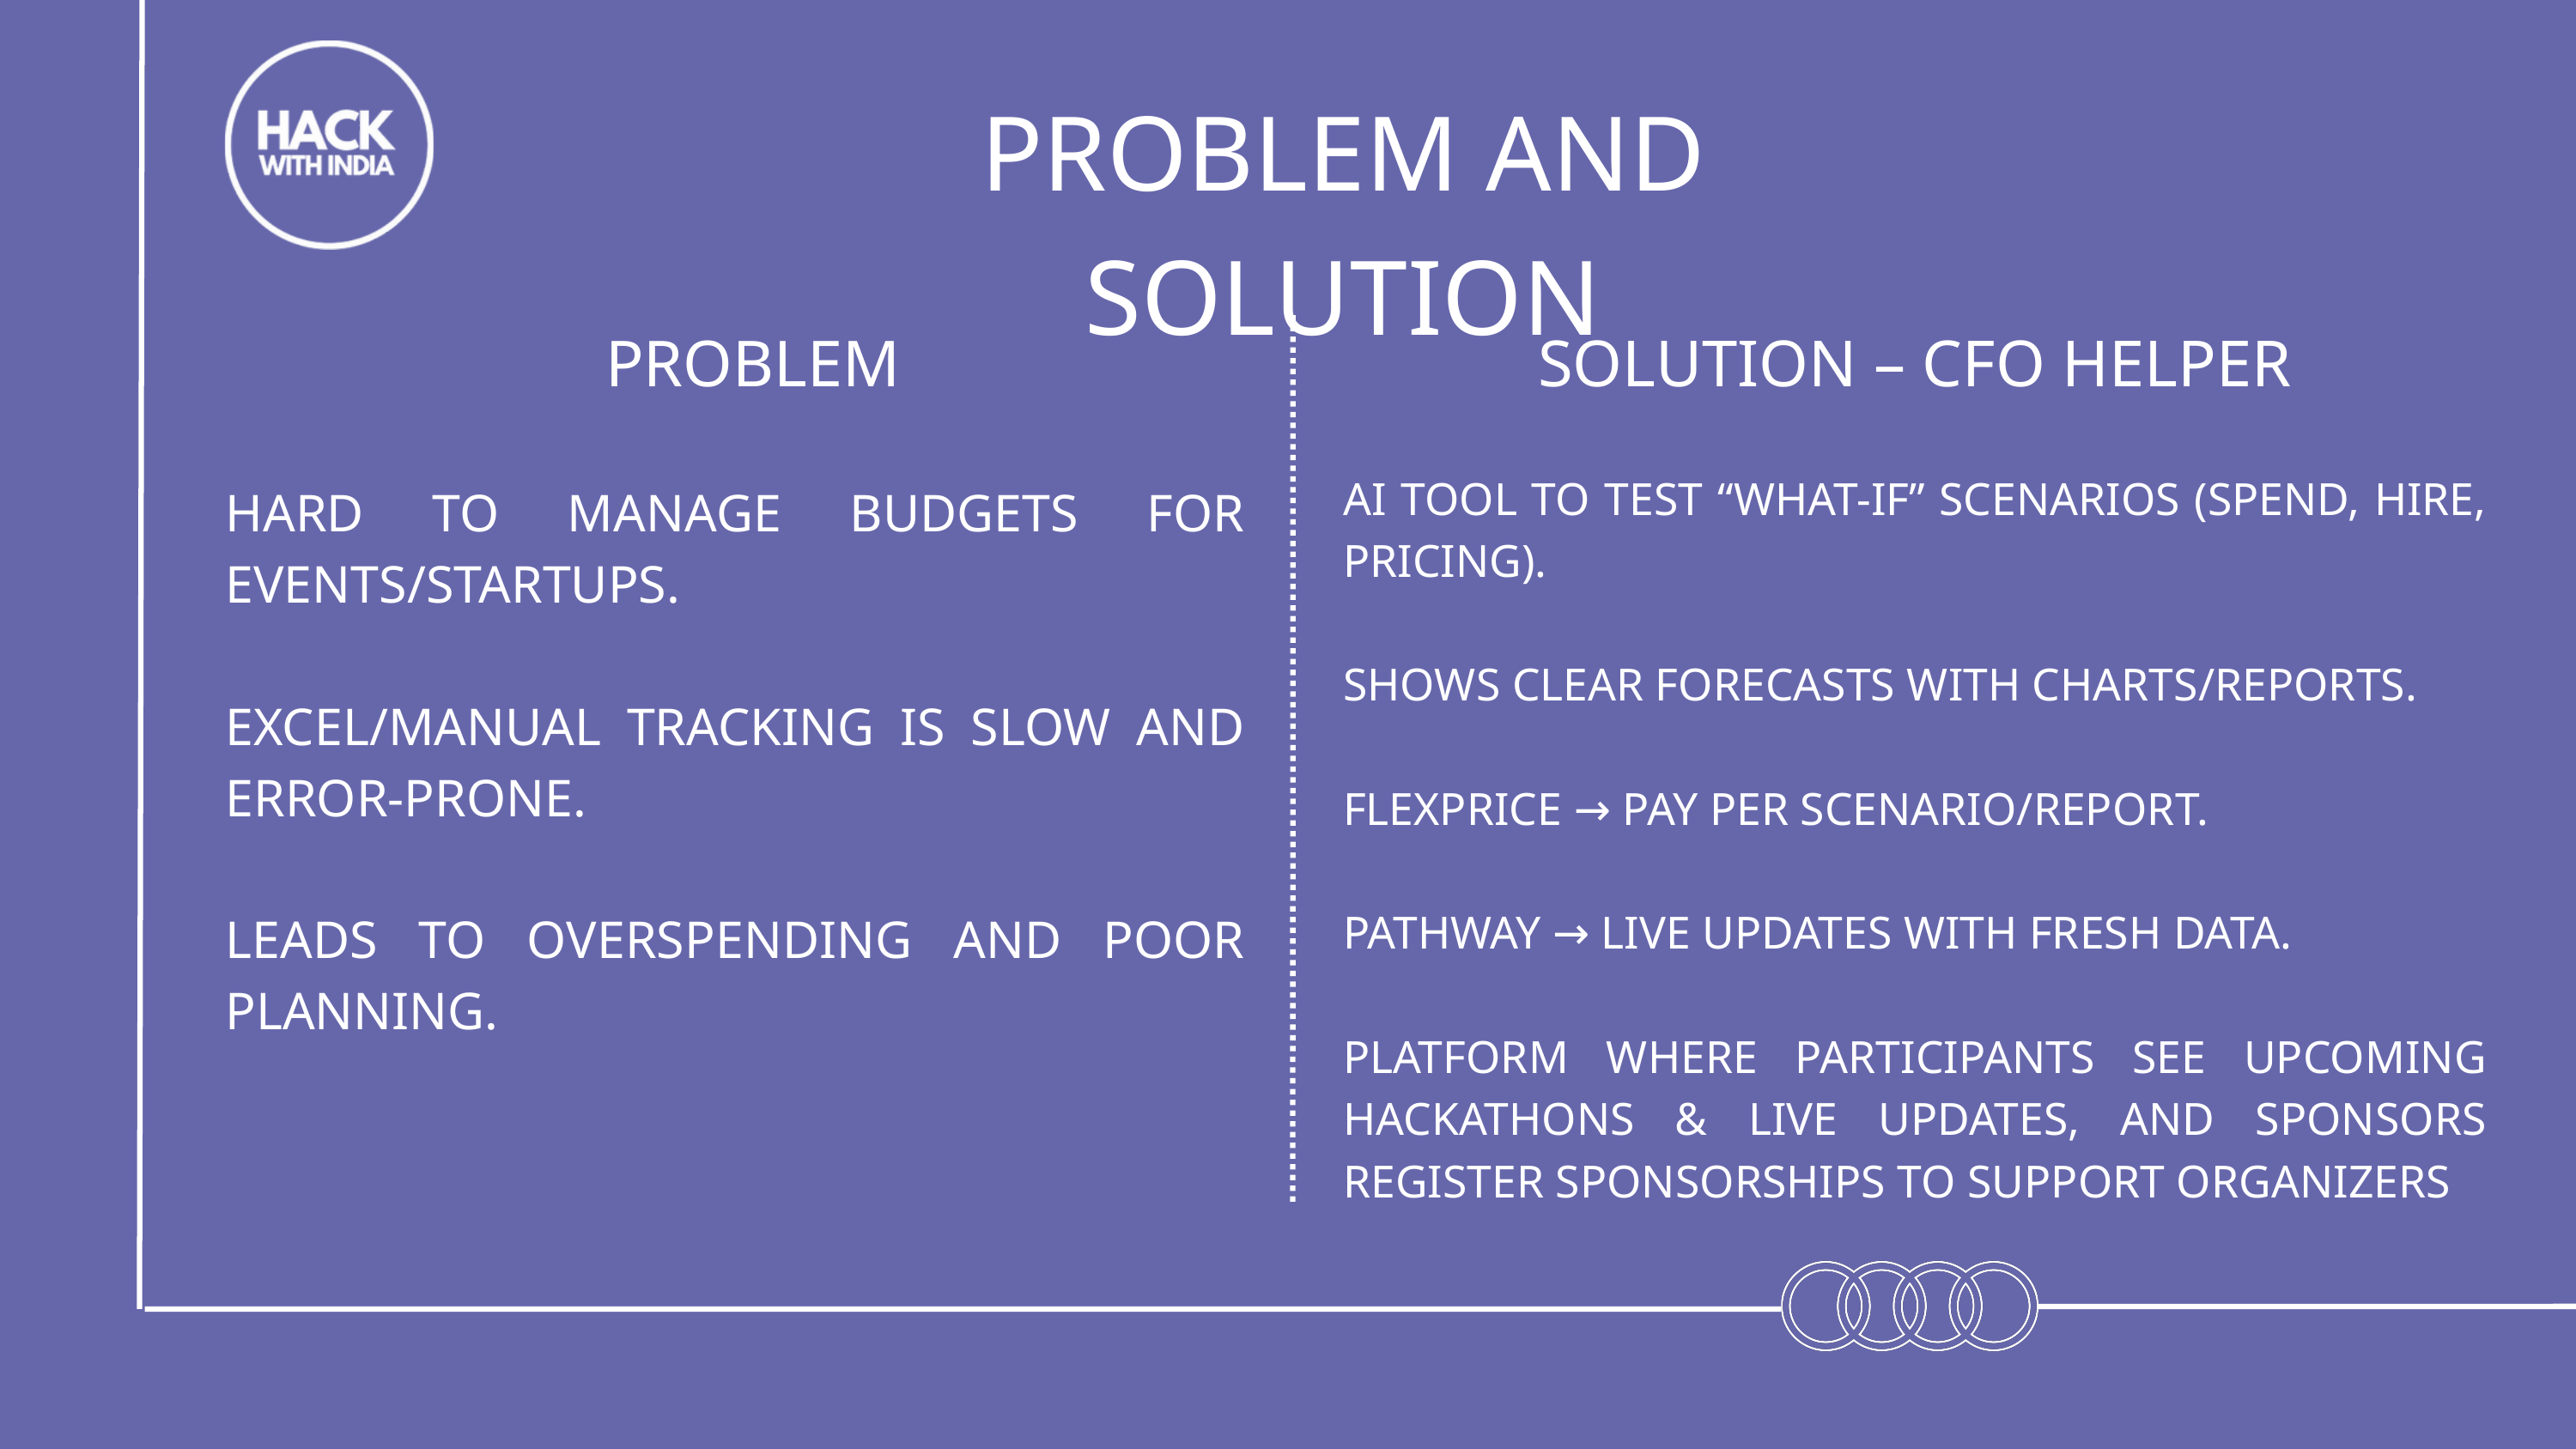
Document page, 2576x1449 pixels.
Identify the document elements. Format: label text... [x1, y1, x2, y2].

text_box [224, 40, 434, 250]
text_box [1781, 1258, 2038, 1355]
text_box PROBLEM AND SOLUTION [719, 67, 1967, 356]
text_box SOLUTION – CFO HELPER AI TOOL TO TEST “WHAT-IF” SCENARIOS (SPEND, HIRE, PRICING). SHOWS CLEAR FORECASTS WITH CHARTS/REPORTS. FLEXPRICE → PAY PER SCENARIO/REPORT. PATHWAY → LIVE UPDATES WITH FRESH DATA. PLATFORM WHERE PARTICIPANTS SEE UPCOMING HACKATHONS & LIVE UPDATES, AND SPONSORS REGISTER SPONSORSHIPS TO SUPPORT ORGANIZERS [1343, 310, 2488, 1207]
text_box PROBLEM HARD TO MANAGE BUDGETS FOR EVENTS/STARTUPS. EXCEL/MANUAL TRACKING IS SLOW AND ERROR-PRONE. LEADS TO OVERSPENDING AND POOR PLANNING. [225, 310, 1246, 1040]
